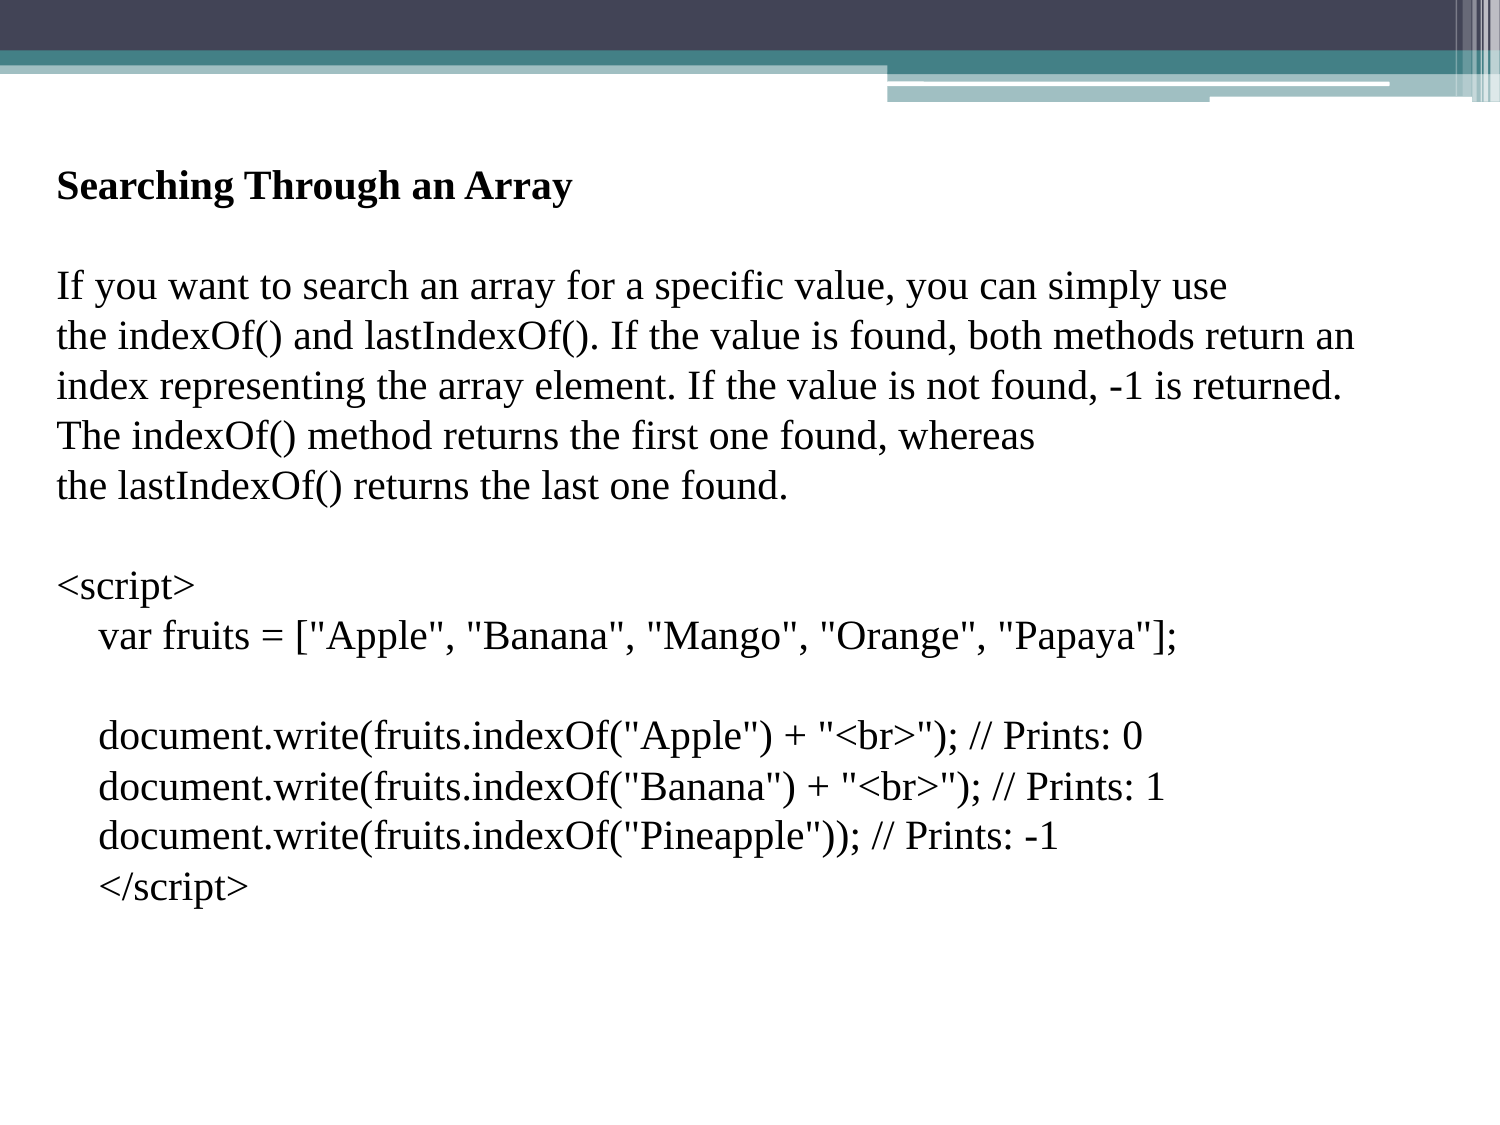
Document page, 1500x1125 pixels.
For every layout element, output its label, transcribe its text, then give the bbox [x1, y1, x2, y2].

text_box Searching Through an Array If you want to search an array for a specific value, you can simply use the indexOf() and lastIndexOf(). If the value is found, both methods return an index representing the array element. If the value is not found, -1 is returned. The indexOf() method returns the first one found, whereas the lastIndexOf() returns the last one found. <script> var fruits = ["Apple", "Banana", "Mango", "Orange", "Papaya"]; document.write(fruits.indexOf("Apple") + "<br>"); // Prints: 0 document.write(fruits.indexOf("Banana") + "<br>"); // Prints: 1 document.write(fruits.indexOf("Pineapple")); // Prints: -1 </script> [41, 157, 1406, 916]
